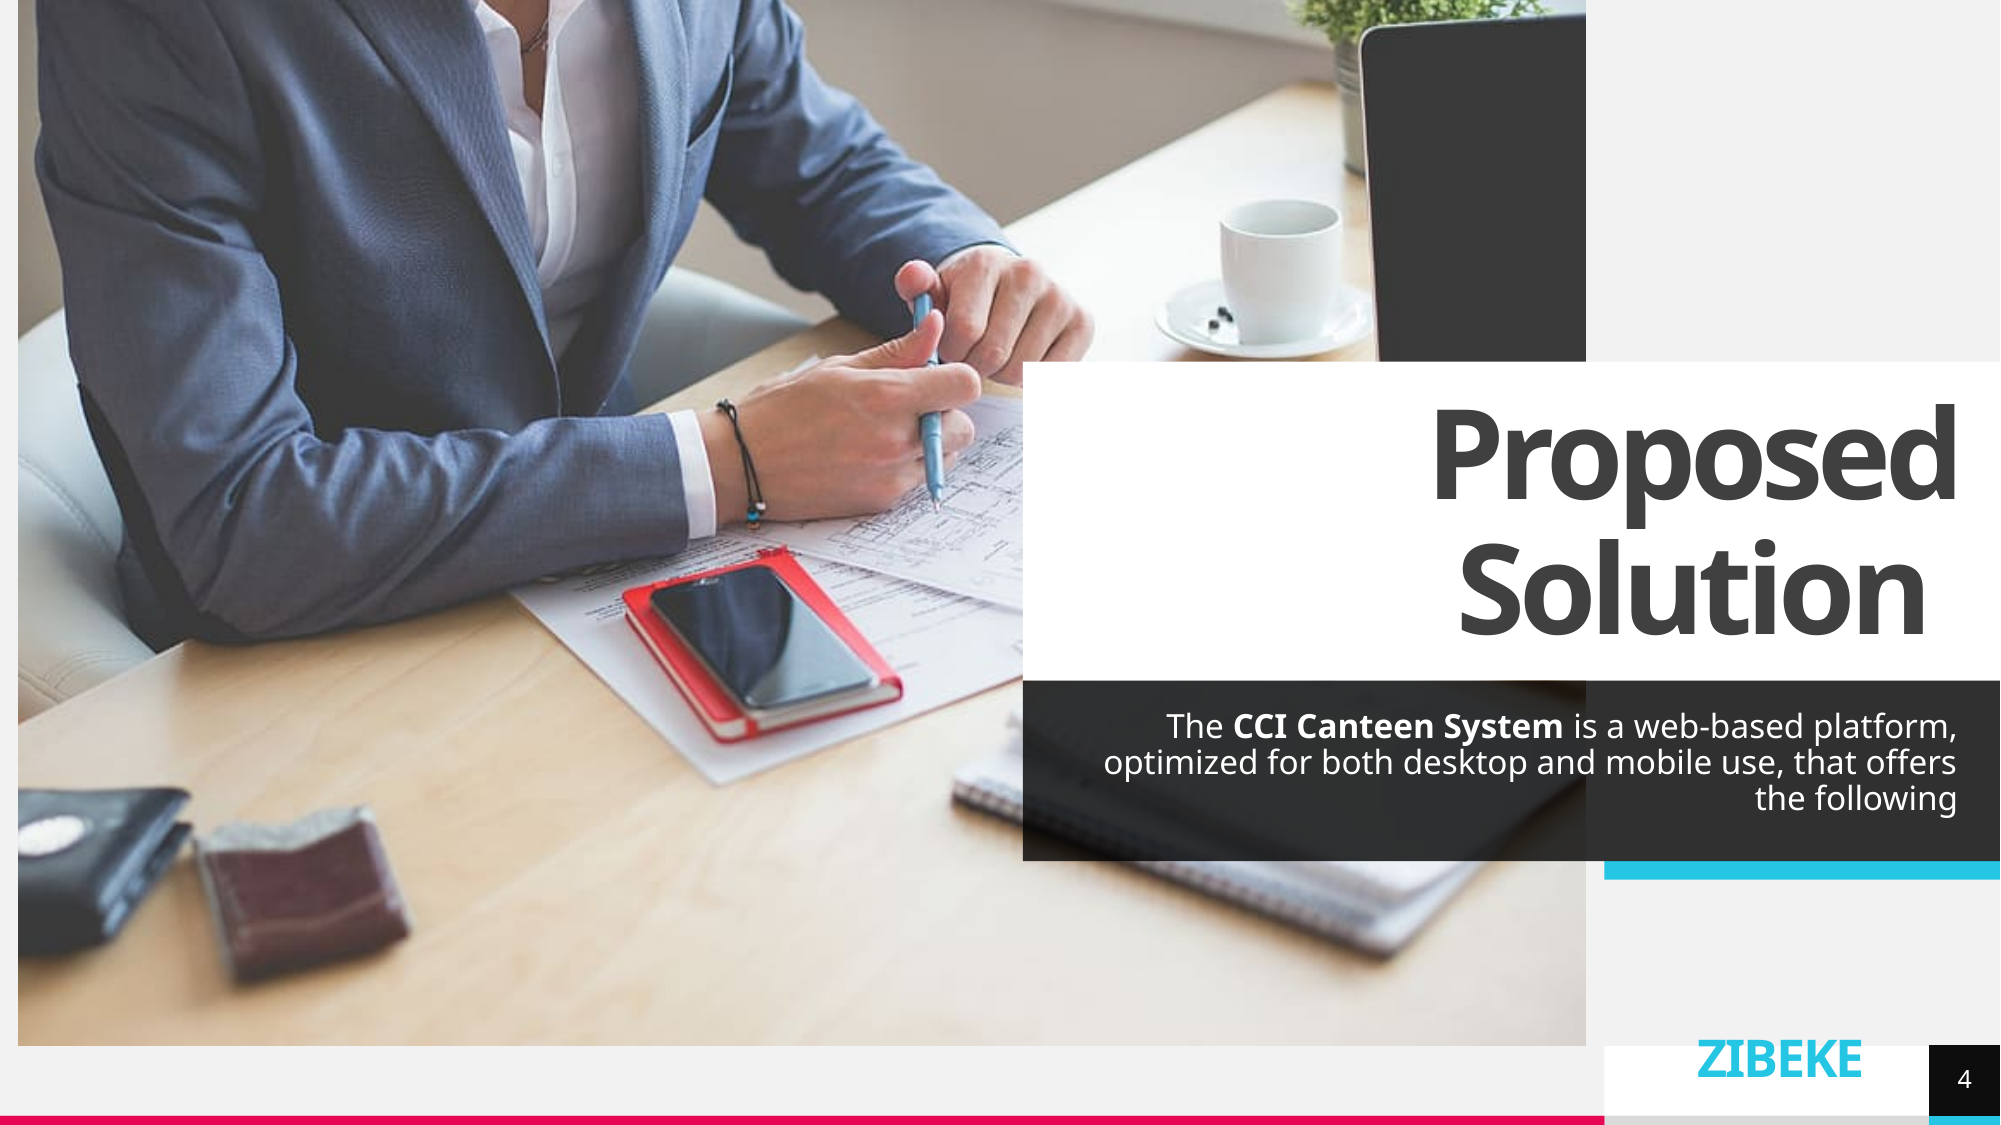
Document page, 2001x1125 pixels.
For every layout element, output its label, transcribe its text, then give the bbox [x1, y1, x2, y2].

text_box ZIBEKE [1680, 1049, 1889, 1109]
title Proposed Solution [1586, 361, 2000, 680]
picture [18, 0, 1586, 1046]
slide_number 4 [1929, 1045, 2000, 1116]
list The CCI Canteen System is a web-based platform, optimized for both desktop and mobile use, that offers the following [1586, 680, 2000, 862]
